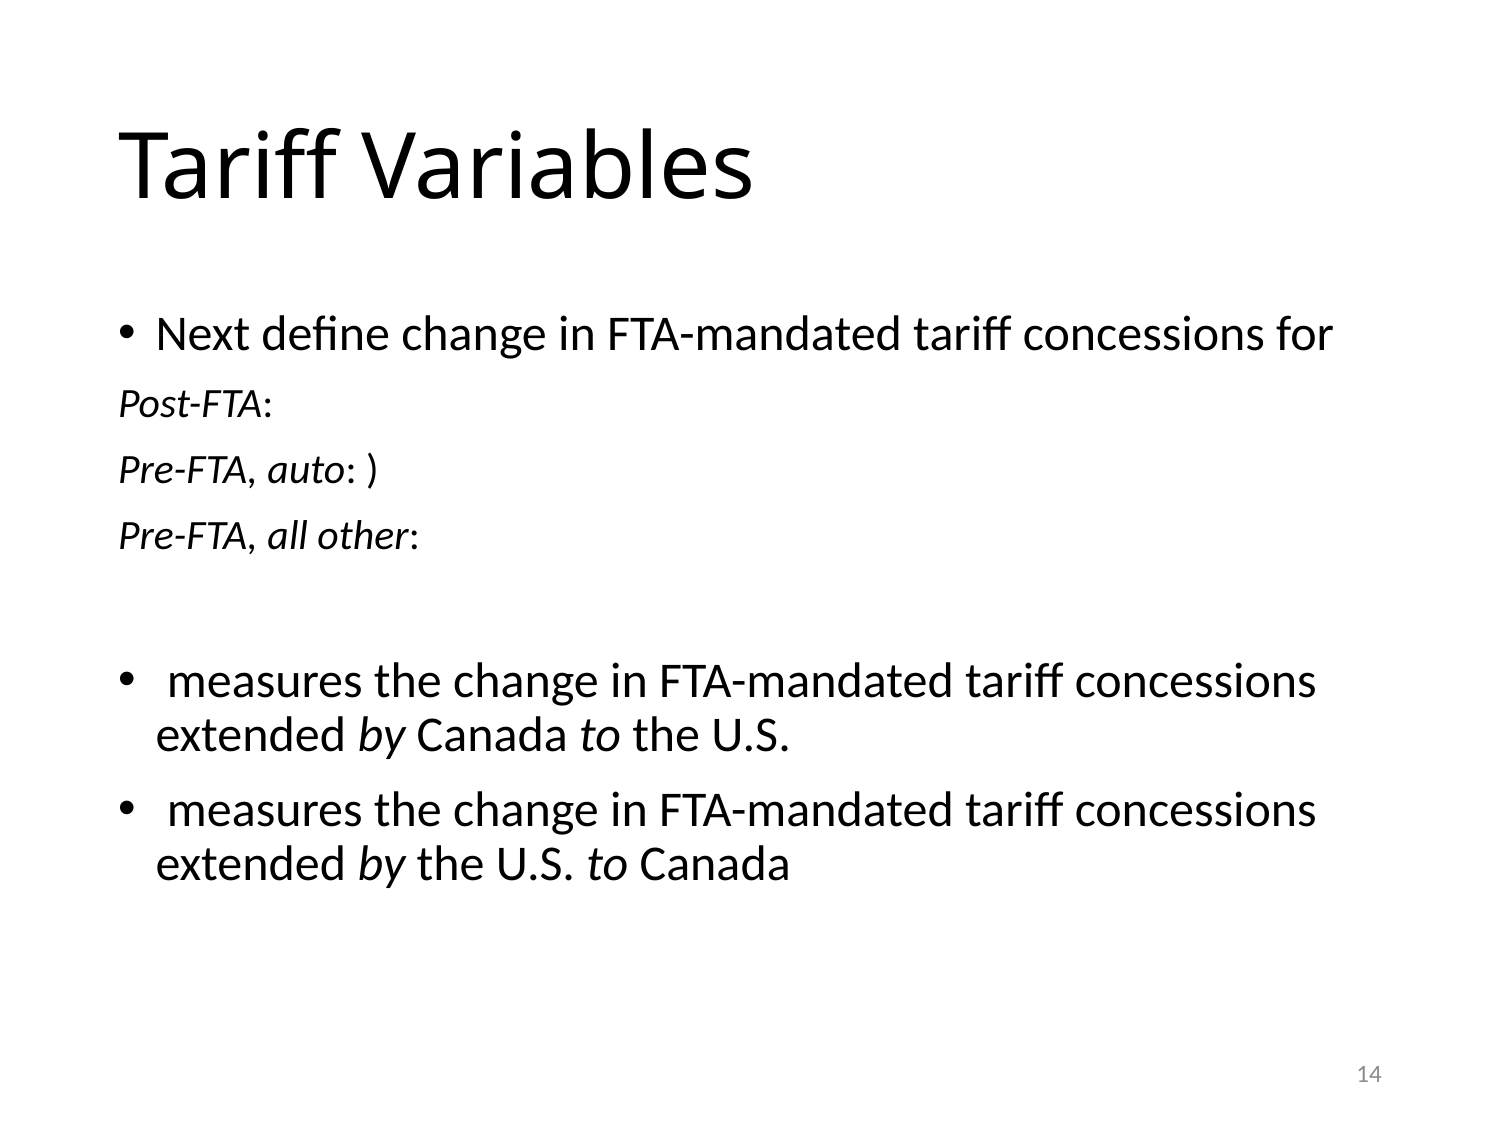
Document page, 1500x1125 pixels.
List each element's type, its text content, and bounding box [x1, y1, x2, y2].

slide_number 14 [1059, 1042, 1397, 1103]
title Tariff Variables [103, 59, 1397, 278]
